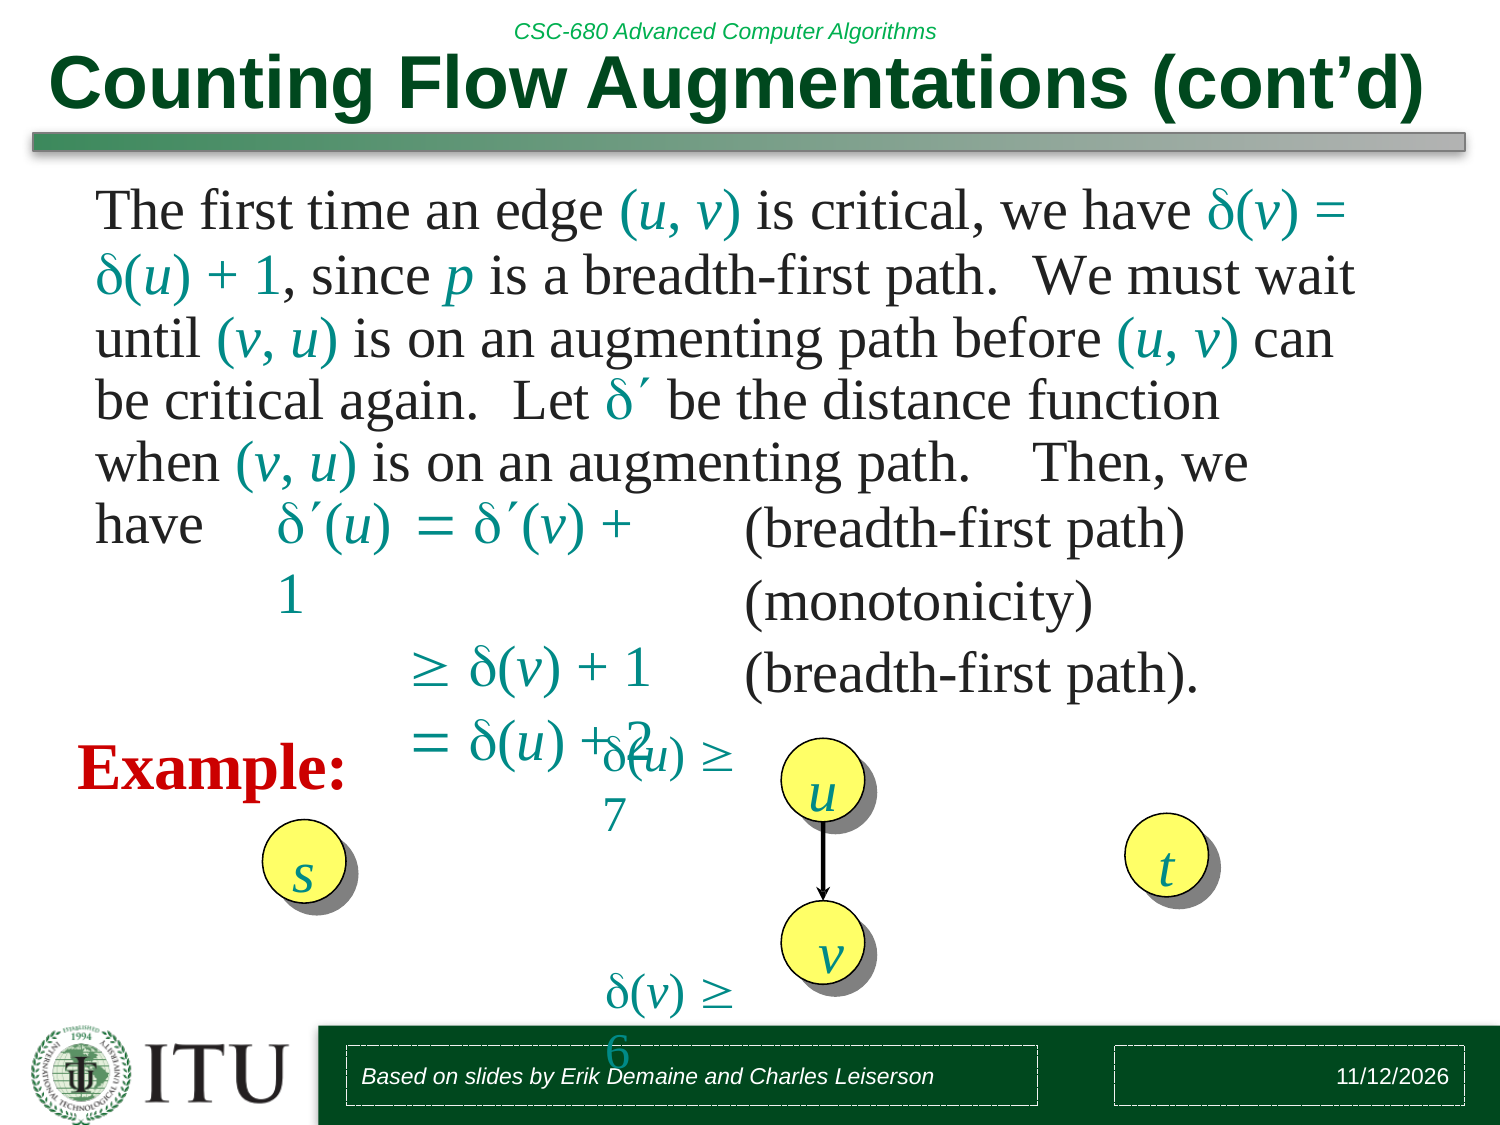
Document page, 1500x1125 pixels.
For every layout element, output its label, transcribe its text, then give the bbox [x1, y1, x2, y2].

text_box [826, 758, 878, 835]
text_box [262, 819, 347, 901]
text_box t [1156, 827, 1190, 898]
text_box The first time an edge (u, v) is critical, we have (v) = (u) + 1, since p is a breadth-first path. We must wait until (v, u) is on an augmenting path before (u, v) can be critical again. Let  be the distance function when (v, u) is on an augmenting path. Then, we have [92, 174, 1358, 557]
text_box s [290, 833, 331, 904]
text_box [801, 921, 878, 997]
text_box [860, 923, 865, 962]
text_box Example: [75, 722, 354, 803]
title Counting Flow Augmentations (cont’d) [33, 24, 1465, 134]
text_box v [816, 915, 860, 986]
text_box [816, 821, 831, 901]
text_box (breadth-first path) (monotonicity) (breadth-first path). [742, 486, 1204, 705]
text_box [807, 823, 820, 832]
text_box [1144, 833, 1222, 910]
text_box [781, 900, 855, 984]
text_box (u)  (v) + 1  (v) + 1  (u) + 2 [274, 485, 656, 772]
footer Based on slides by Erik Demaine and Charles Leiserson [346, 1045, 1038, 1106]
text_box (v)  6 [602, 958, 765, 1079]
text_box u [806, 752, 853, 823]
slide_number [1114, 1045, 1465, 1106]
text_box [781, 738, 865, 819]
text_box [282, 839, 359, 916]
text_box [1124, 813, 1209, 896]
text_box (u)  7 [600, 721, 765, 842]
